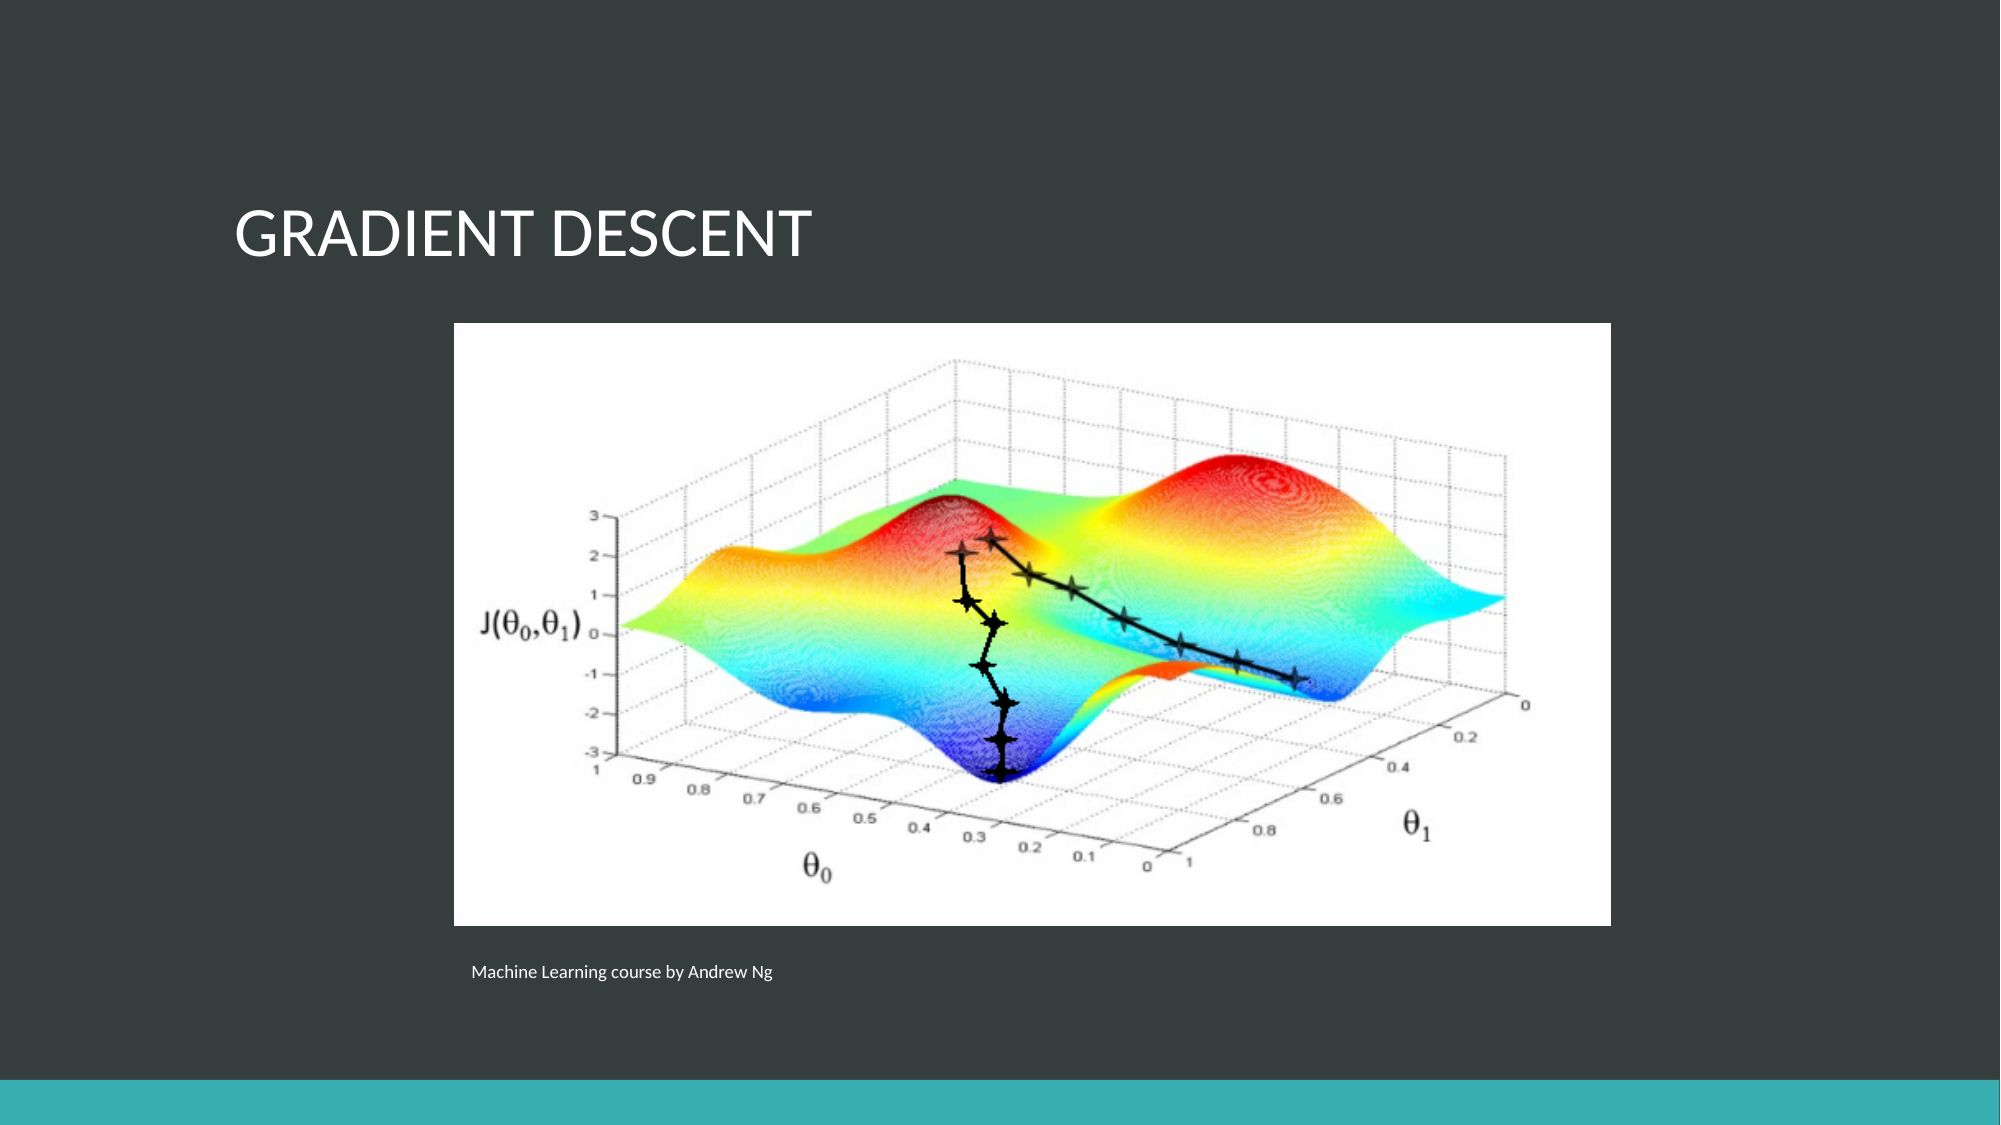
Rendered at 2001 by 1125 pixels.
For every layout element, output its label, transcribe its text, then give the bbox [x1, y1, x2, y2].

text_box Machine Learning course by Andrew Ng [456, 952, 788, 990]
picture [453, 323, 1611, 927]
title GRADIENT DESCENT [219, 76, 1780, 279]
